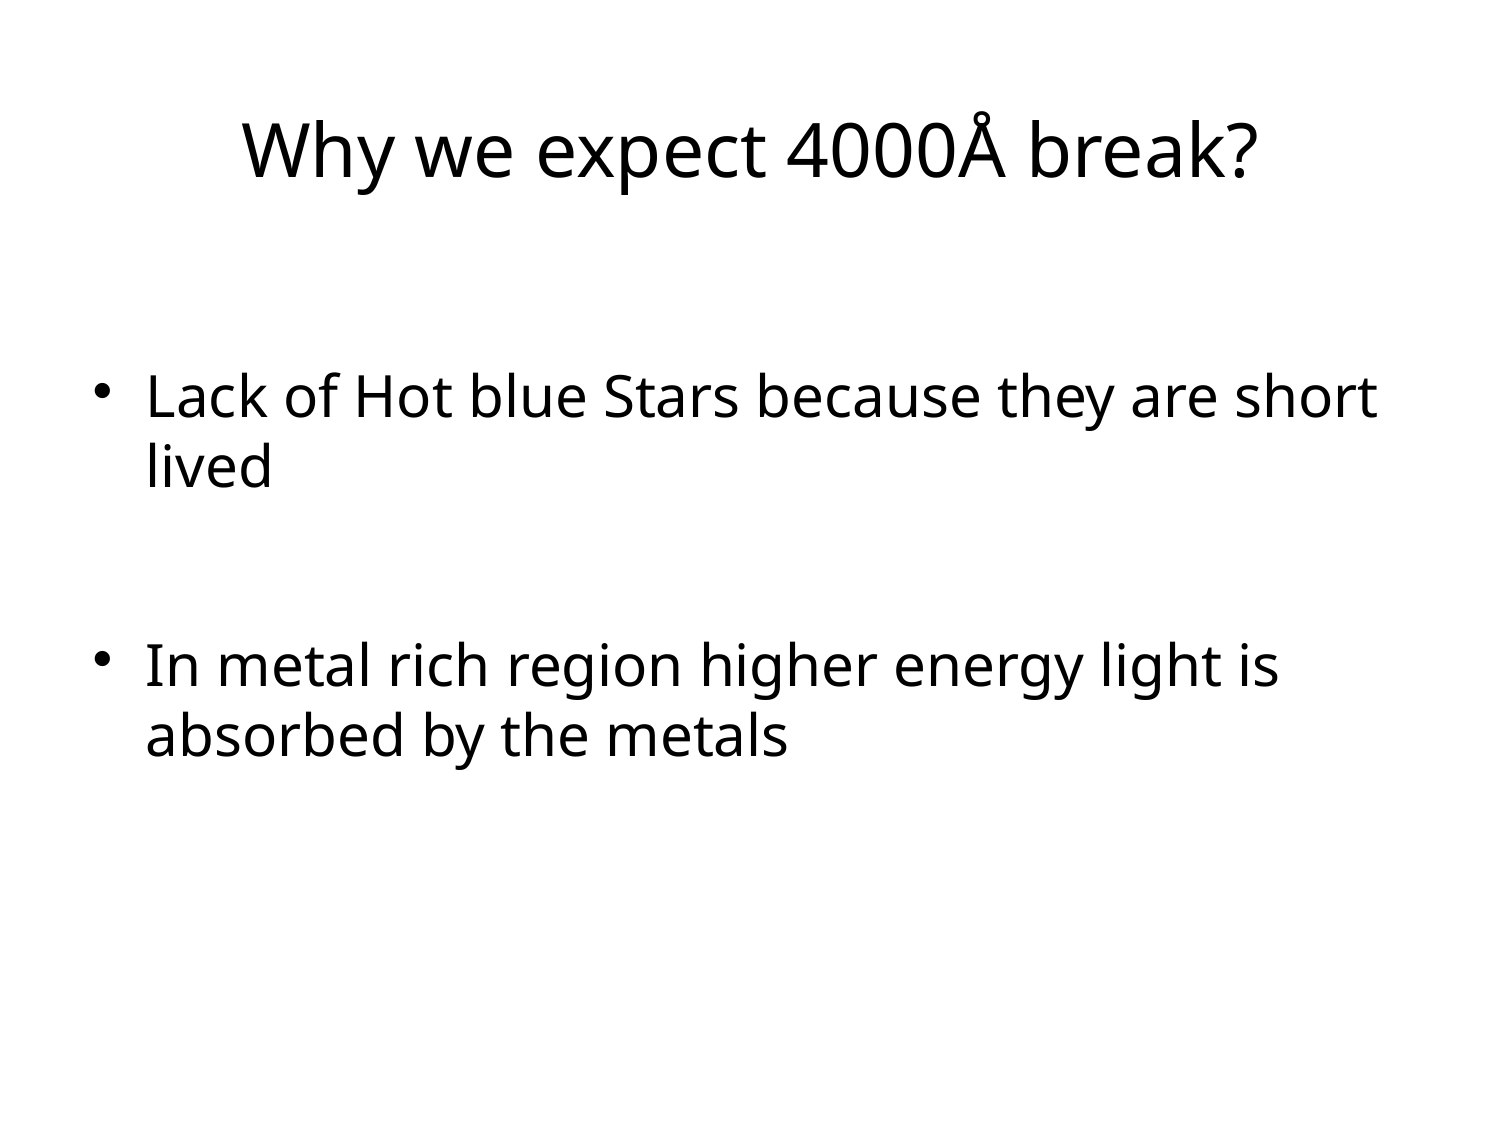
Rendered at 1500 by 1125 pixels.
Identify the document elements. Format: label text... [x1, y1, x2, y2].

text_box Why we expect 4000Å break? [75, 53, 1425, 241]
text_box Lack of Hot blue Stars because they are short lived In metal rich region higher energy light is absorbed by the metals [75, 359, 1425, 1012]
